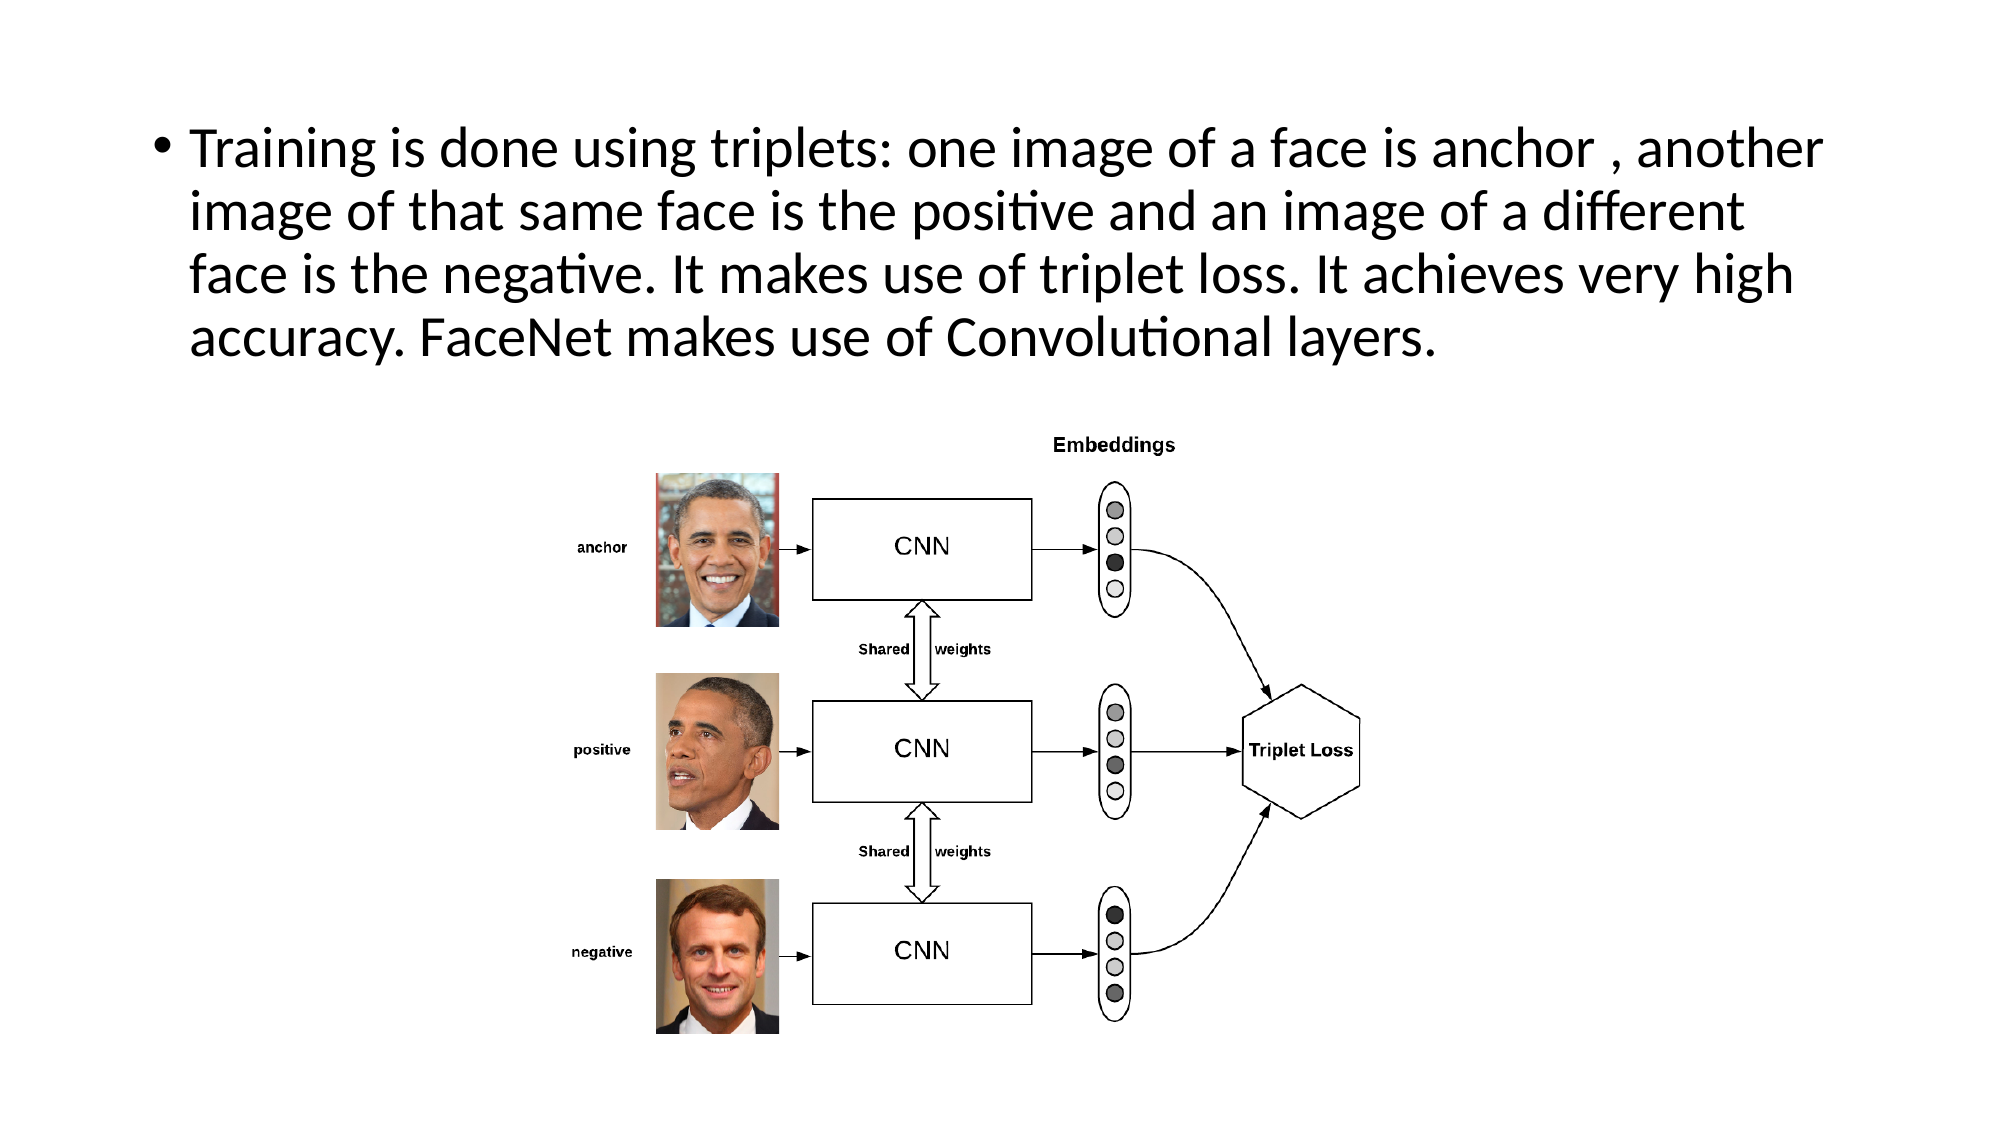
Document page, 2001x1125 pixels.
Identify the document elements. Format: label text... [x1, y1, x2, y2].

list Training is done using triplets: one image of a face is anchor , another image of that same face is the positive and an image of a different face is the negative. It makes use of triplet loss. It achieves very high accuracy. FaceNet makes use of Convolutional layers. [137, 109, 1863, 1014]
picture [546, 410, 1402, 1053]
